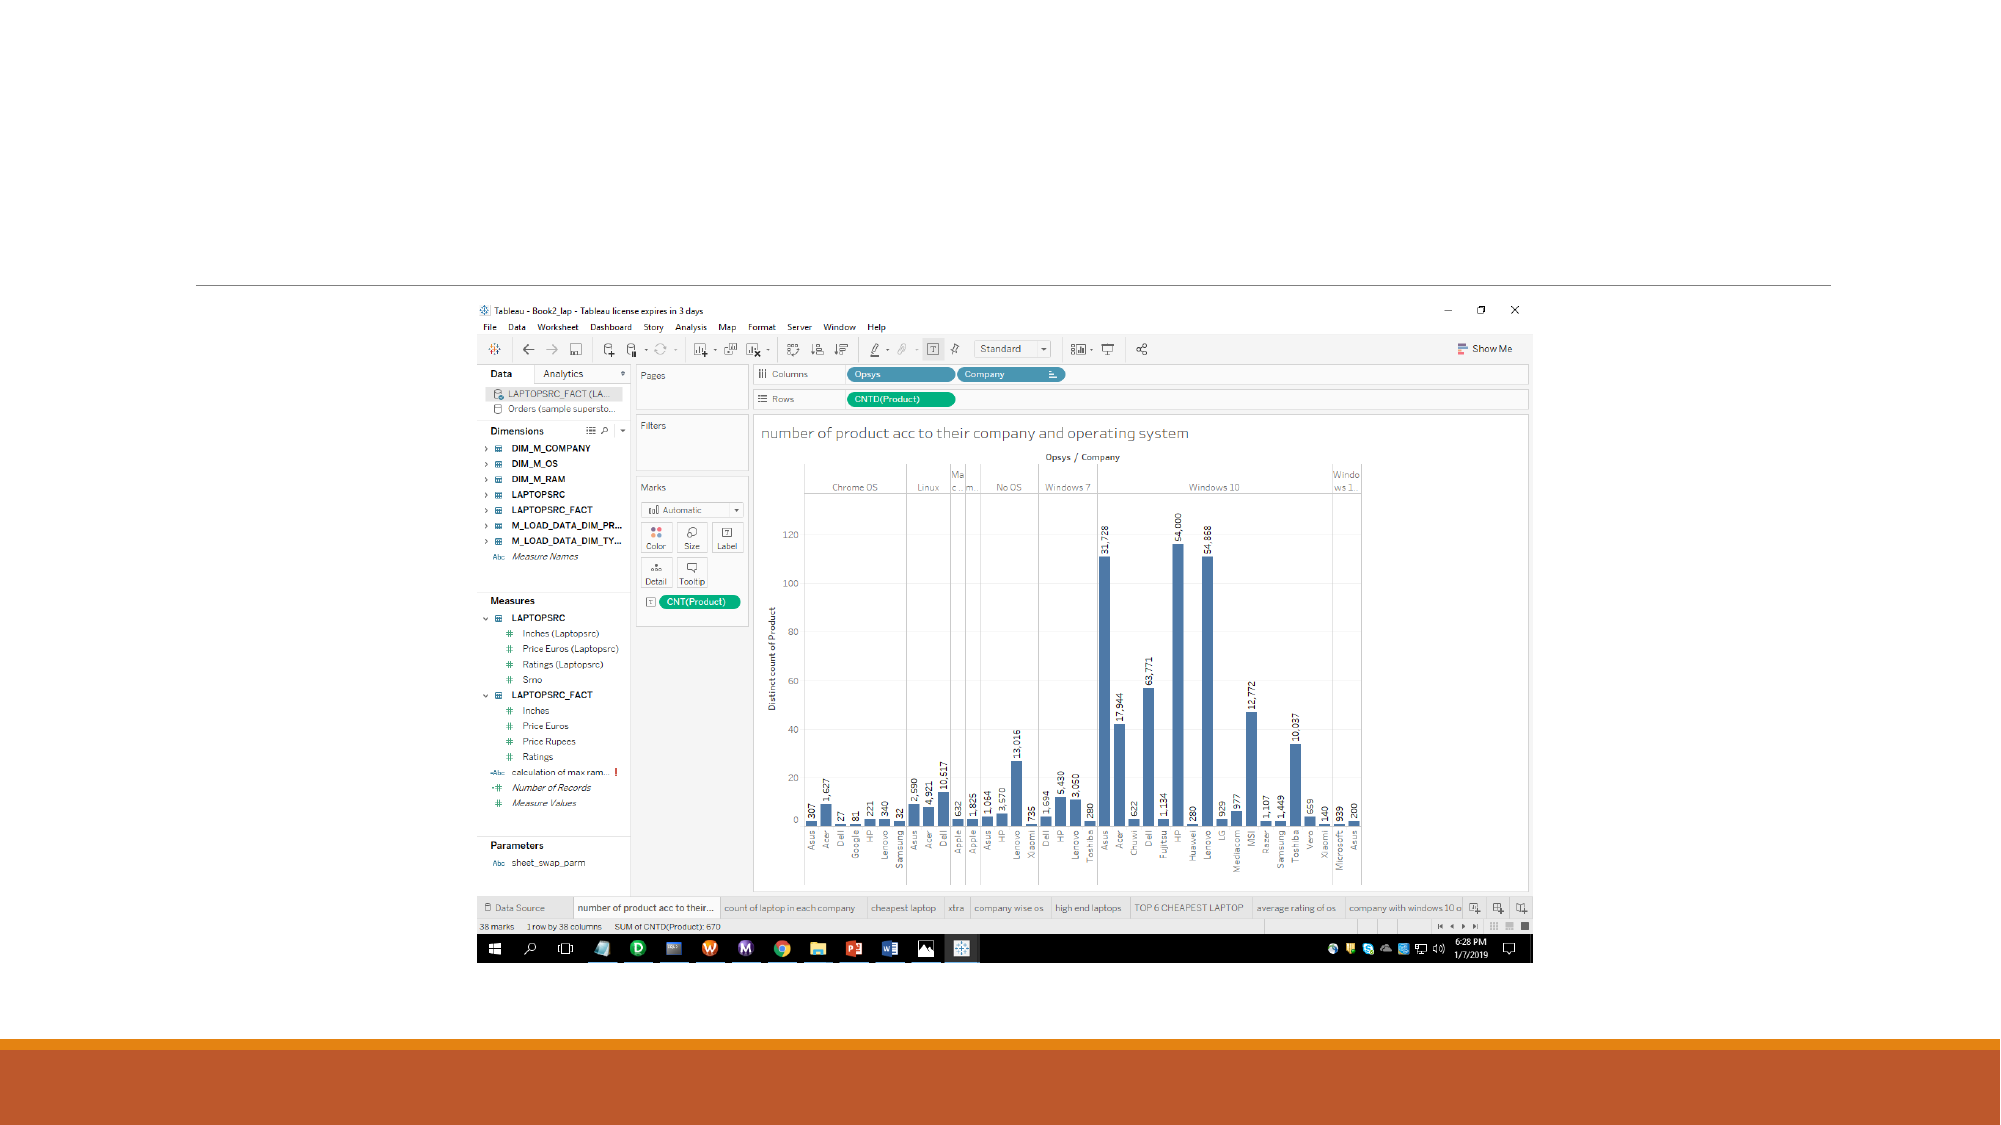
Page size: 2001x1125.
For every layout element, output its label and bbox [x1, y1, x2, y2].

list [476, 302, 1534, 964]
